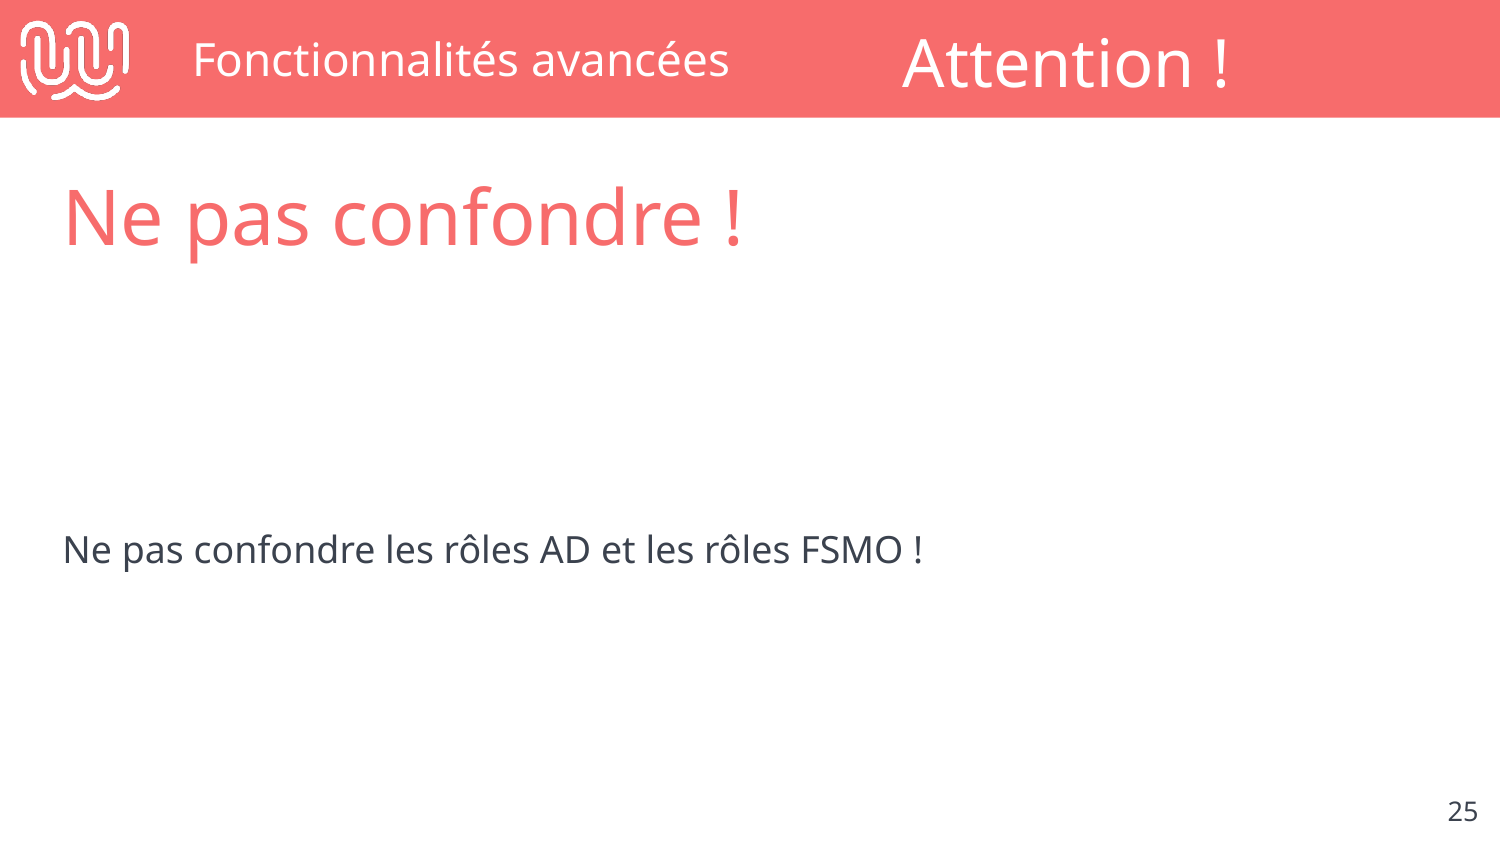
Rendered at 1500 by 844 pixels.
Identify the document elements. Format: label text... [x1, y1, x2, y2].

list Ne pas confondre les rôles AD et les rôles FSMO ! [62, 285, 1445, 805]
picture [20, 20, 134, 101]
slide_number ‹#› [1403, 779, 1494, 844]
title Fonctionnalités avancées [192, 0, 896, 118]
subtitle Attention ! [902, 31, 1479, 91]
title Ne pas confondre ! [62, 168, 1452, 256]
